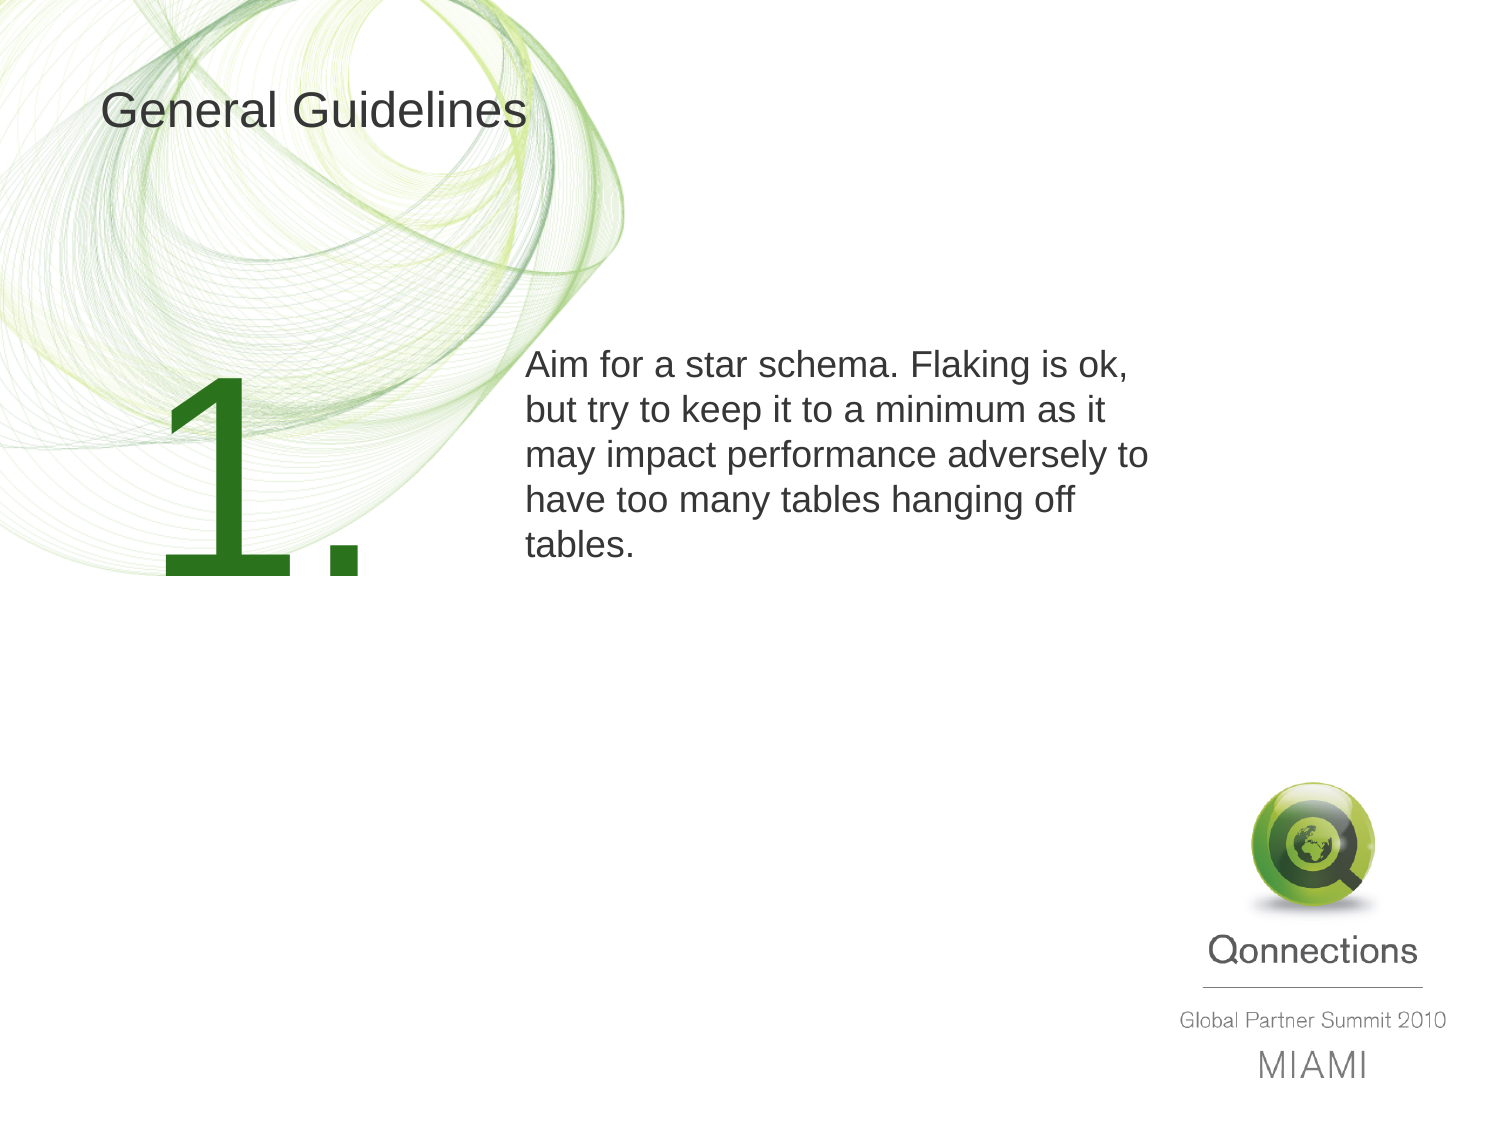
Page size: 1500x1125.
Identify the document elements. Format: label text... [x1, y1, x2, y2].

list Aim for a star schema. Flaking is ok, but try to keep it to a minimum as it may impact performance adversely to have too many tables hanging off tables. [468, 339, 1184, 624]
picture [0, 0, 625, 576]
picture [1179, 774, 1446, 1088]
text_box 1. [130, 281, 400, 641]
title General Guidelines [100, 0, 1070, 138]
